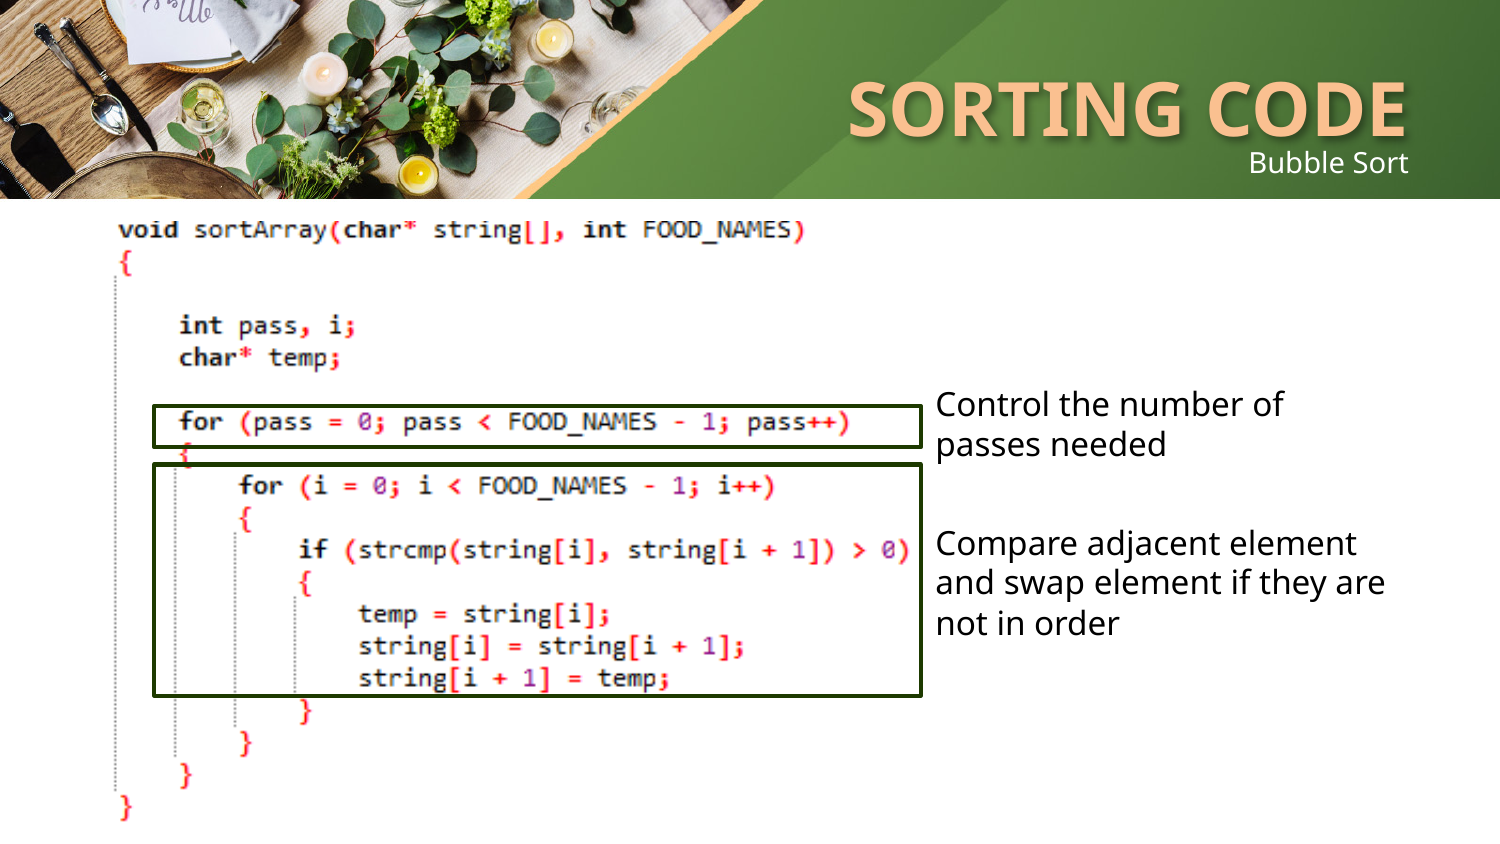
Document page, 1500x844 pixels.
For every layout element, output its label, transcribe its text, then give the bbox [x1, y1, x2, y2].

title SORTING CODE [71, 44, 1424, 170]
text_box Compare adjacent element and swap element if they are not in order [1088, 514, 1436, 649]
text_box Bubble Sort [617, 136, 1424, 187]
text_box Control the number of passes needed [1088, 375, 1359, 471]
picture [0, 0, 1500, 844]
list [101, 220, 1083, 830]
